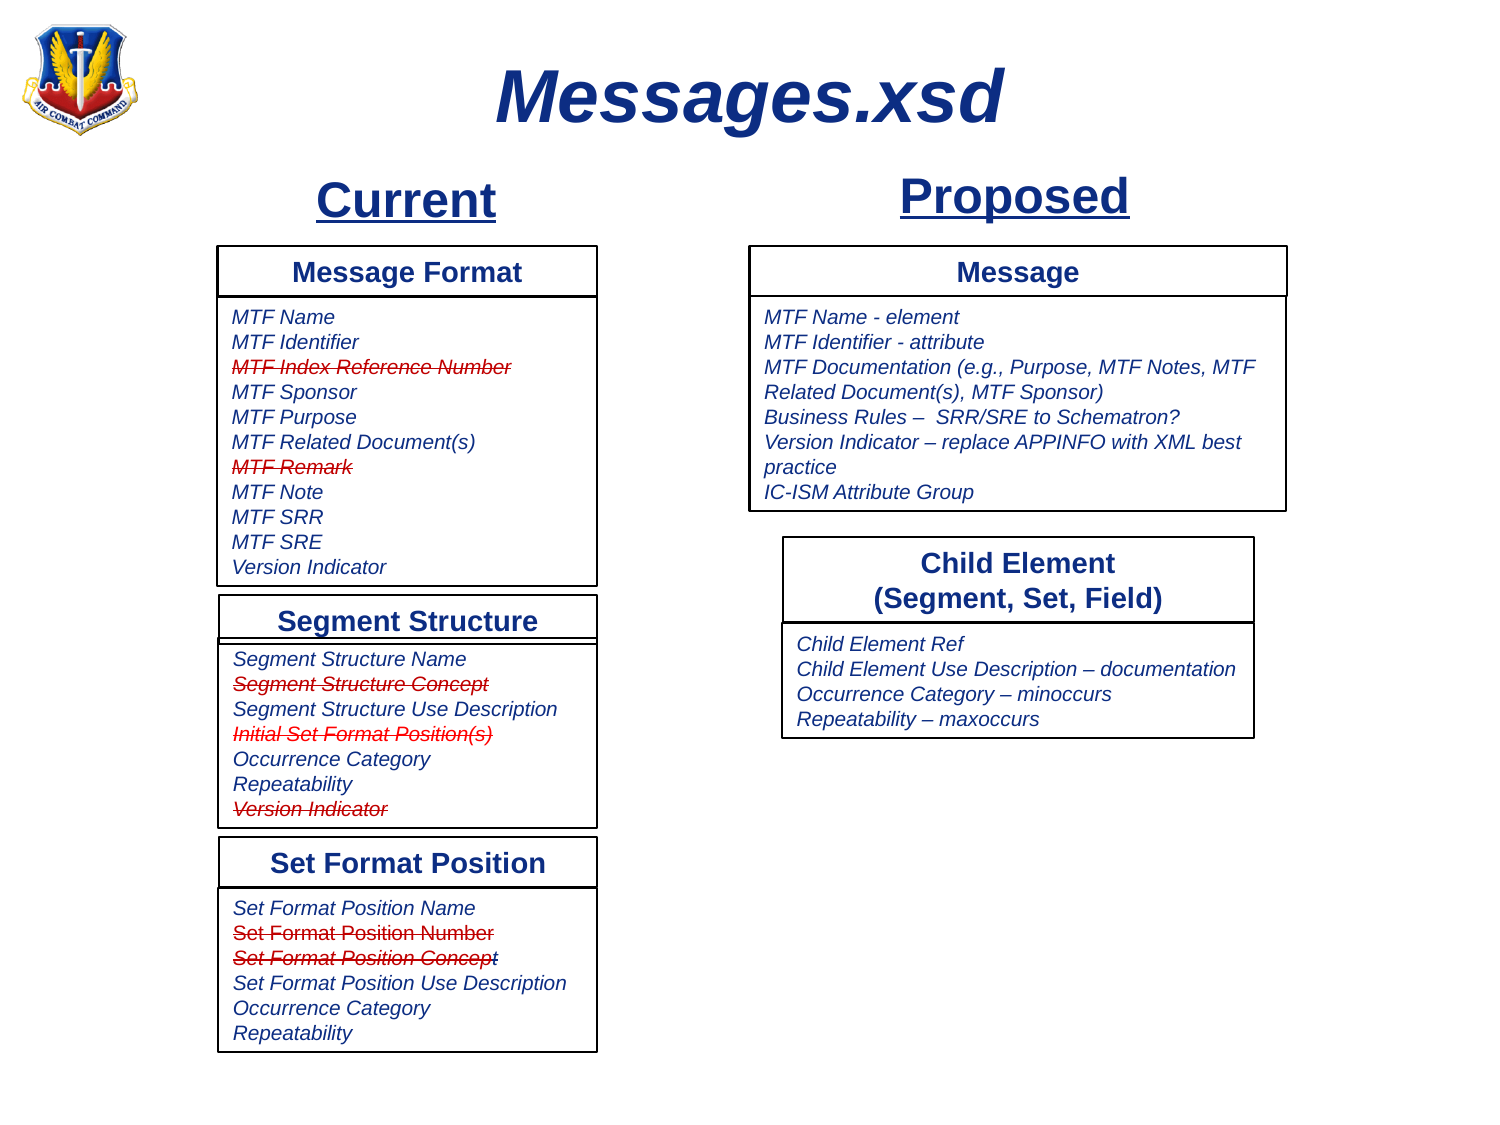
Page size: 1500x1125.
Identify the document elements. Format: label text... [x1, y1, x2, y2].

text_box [749, 245, 1288, 514]
list Proposed [682, 176, 1347, 247]
title Messages.xsd [74, 9, 1426, 176]
picture [22, 24, 74, 136]
list Current [74, 176, 738, 251]
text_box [781, 536, 1255, 740]
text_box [216, 245, 598, 1055]
